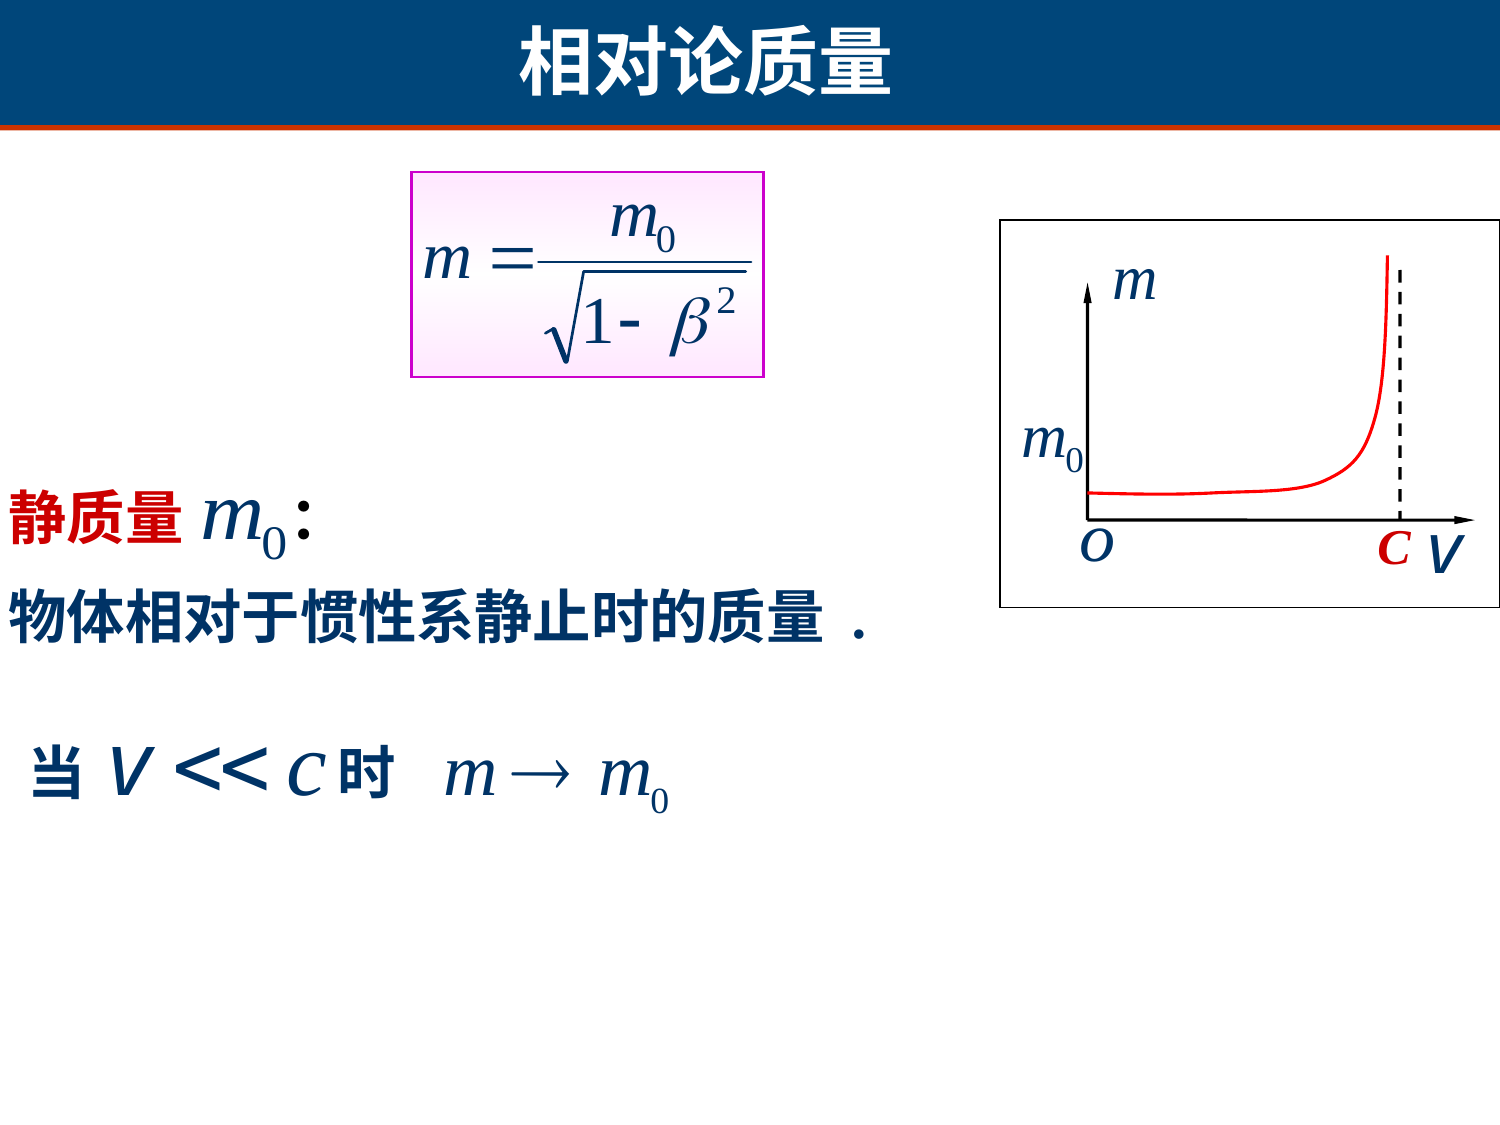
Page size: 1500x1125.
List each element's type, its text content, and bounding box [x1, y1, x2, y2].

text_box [412, 172, 763, 376]
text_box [999, 219, 1500, 608]
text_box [0, 456, 904, 665]
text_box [12, 728, 675, 823]
text_box 相对论质量 [503, 7, 963, 112]
